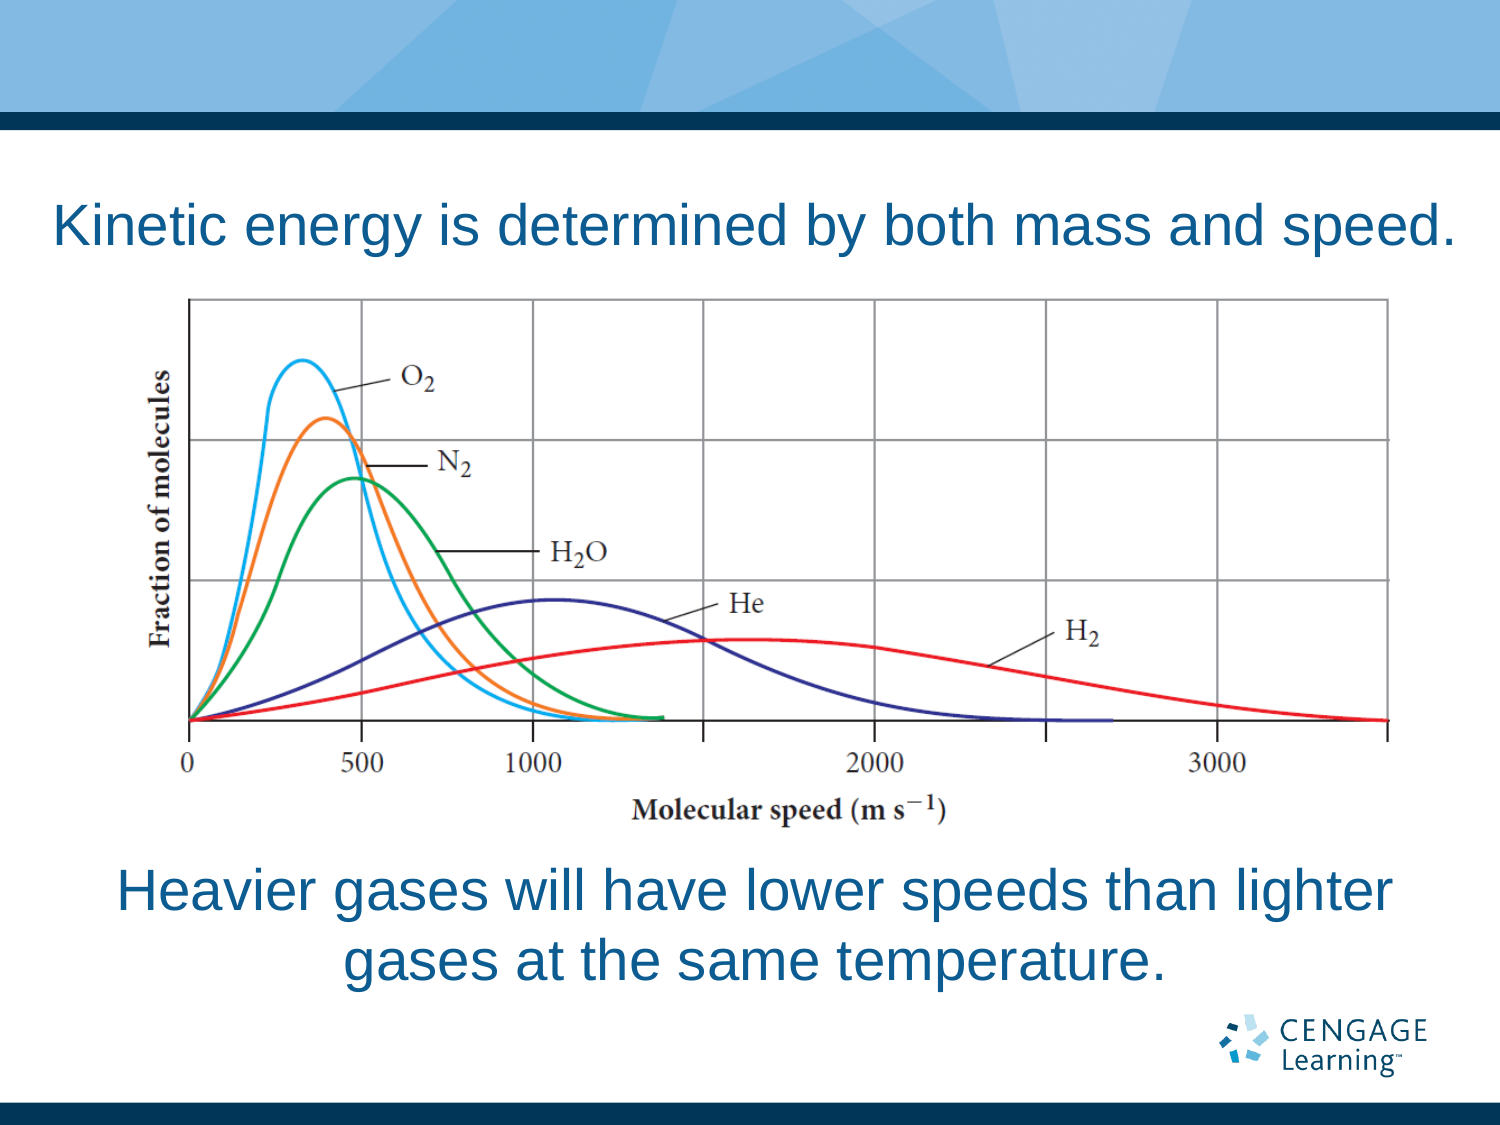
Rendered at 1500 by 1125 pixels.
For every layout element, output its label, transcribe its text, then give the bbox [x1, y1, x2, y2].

picture [0, 0, 1500, 112]
picture [130, 274, 1419, 833]
picture [1195, 990, 1450, 1101]
list Kinetic energy is determined by both mass and speed. Heavier gases will have lower speeds than lighter gases at the same temperature. [37, 187, 1475, 863]
